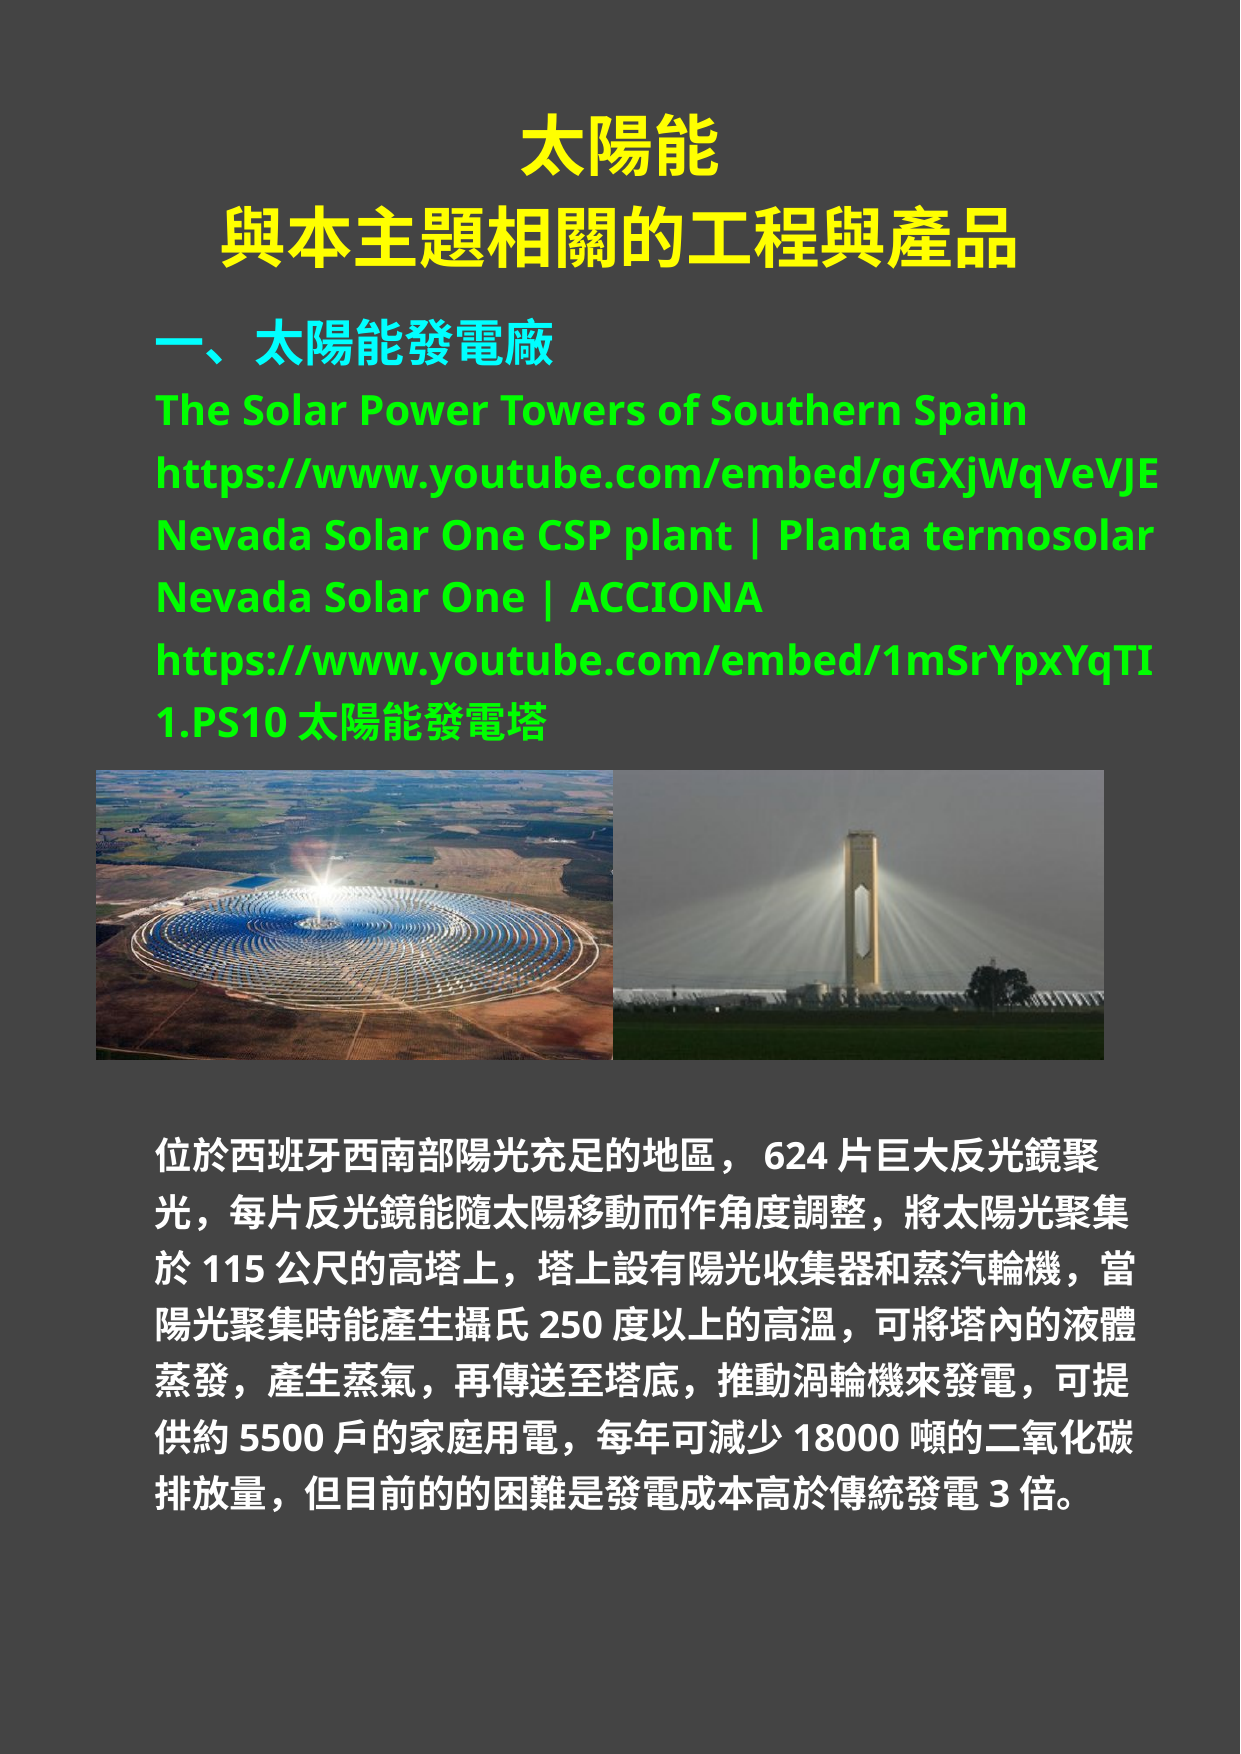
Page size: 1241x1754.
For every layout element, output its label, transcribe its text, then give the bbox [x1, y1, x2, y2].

text_box 太陽能 與本主題相關的工程與產品 一、太陽能發電廠 The Solar Power Towers of Southern Spain https://www.youtube.com/embed/gGXjWqVeVJE Nevada Solar One CSP plant | Planta termosolar Nevada Solar One | ACCIONA https://www.youtube.com/embed/1mSrYpxYqTI 1.PS10太陽能發電塔 位於西班牙西南部陽光充足的地區，624片巨大反光鏡聚光，每片反光鏡能隨太陽移動而作角度調整，將太陽光聚集於115公尺的高塔上，塔上設有陽光收集器和蒸汽輪機，當陽光聚集時能產生攝氏250度以上的高溫，可將塔內的液體蒸發，產生蒸氣，再傳送至塔底，推動渦輪機來發電，可提供約5500戶的家庭用電，每年可減少18000噸的二氧化碳排放量，但目前的的困難是發電成本高於傳統發電3倍。 [64, 76, 1176, 1585]
picture [96, 770, 1104, 1060]
